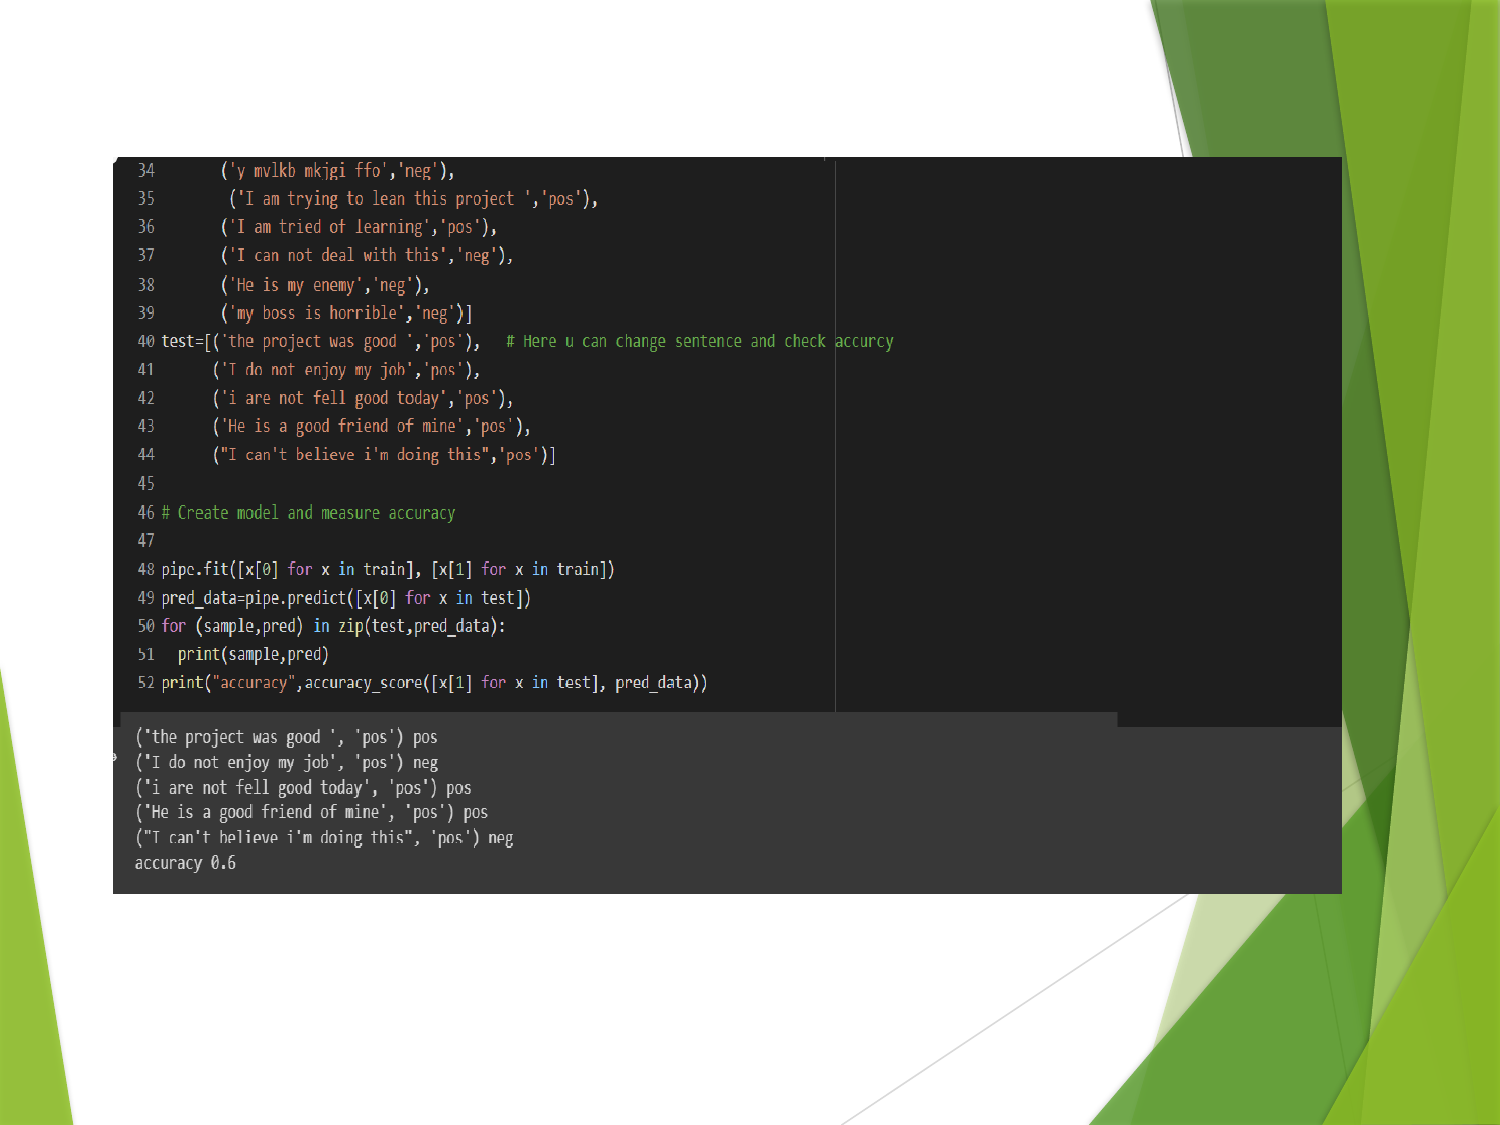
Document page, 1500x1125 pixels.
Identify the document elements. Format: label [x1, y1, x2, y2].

picture [112, 157, 1342, 895]
